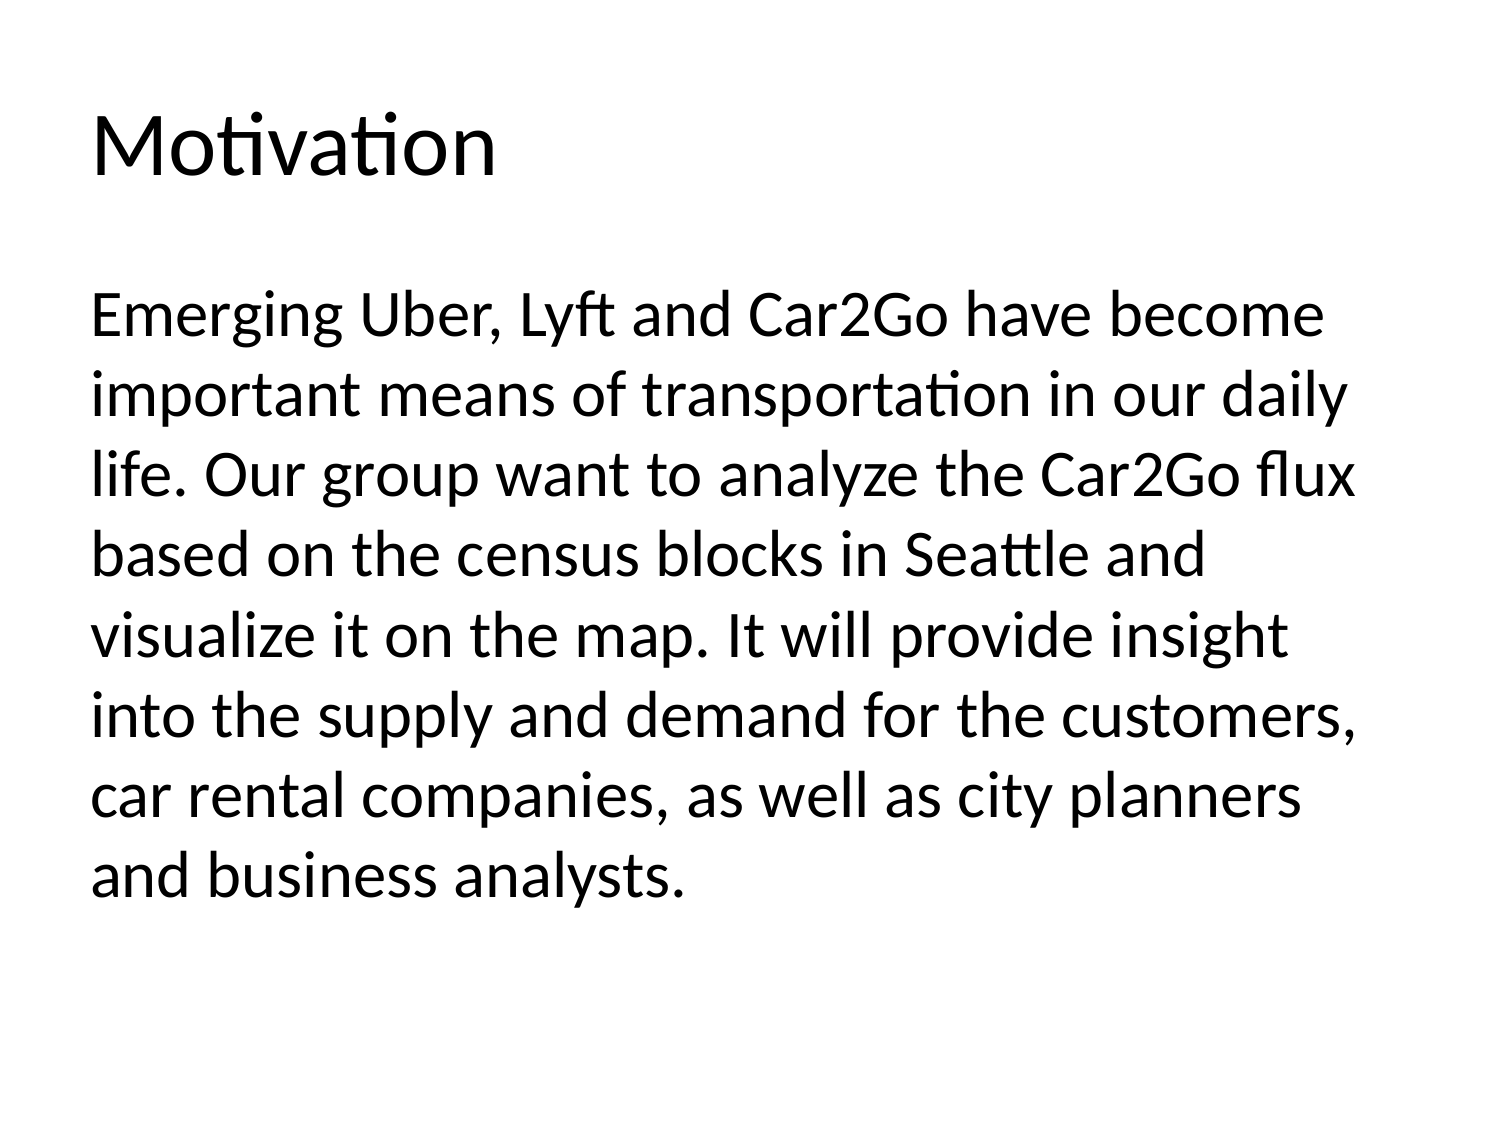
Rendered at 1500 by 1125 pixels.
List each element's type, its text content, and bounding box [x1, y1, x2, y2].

title Motivation [75, 45, 1425, 233]
list Emerging Uber, Lyft and Car2Go have become important means of transportation in our daily life. Our group want to analyze the Car2Go flux based on the census blocks in Seattle and visualize it on the map. It will provide insight into the supply and demand for the customers, car rental companies, as well as city planners and business analysts. [75, 262, 1425, 1005]
